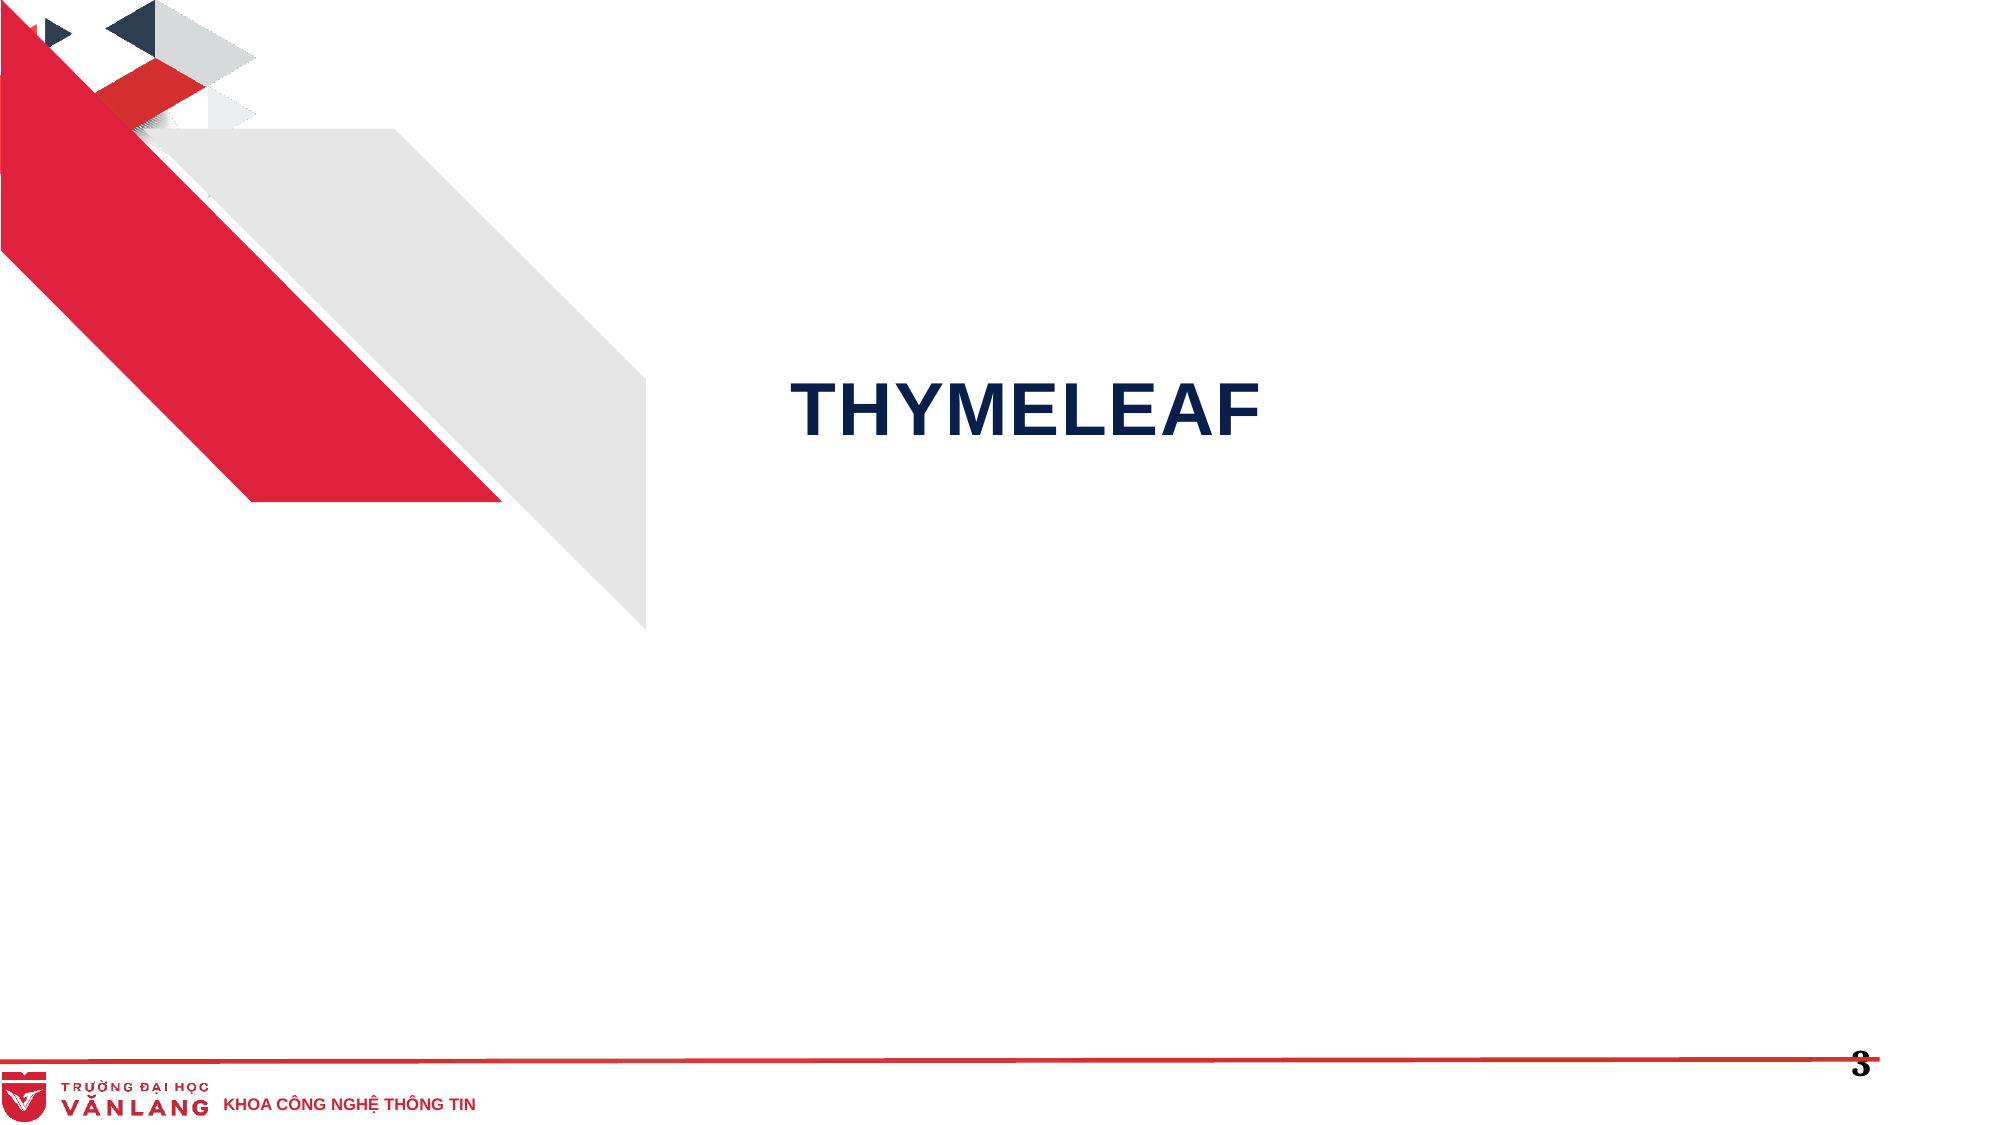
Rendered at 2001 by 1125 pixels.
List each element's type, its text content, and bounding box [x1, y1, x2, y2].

picture [2, 1072, 208, 1122]
picture [4, 0, 256, 233]
title THYMELEAF [773, 345, 1872, 691]
